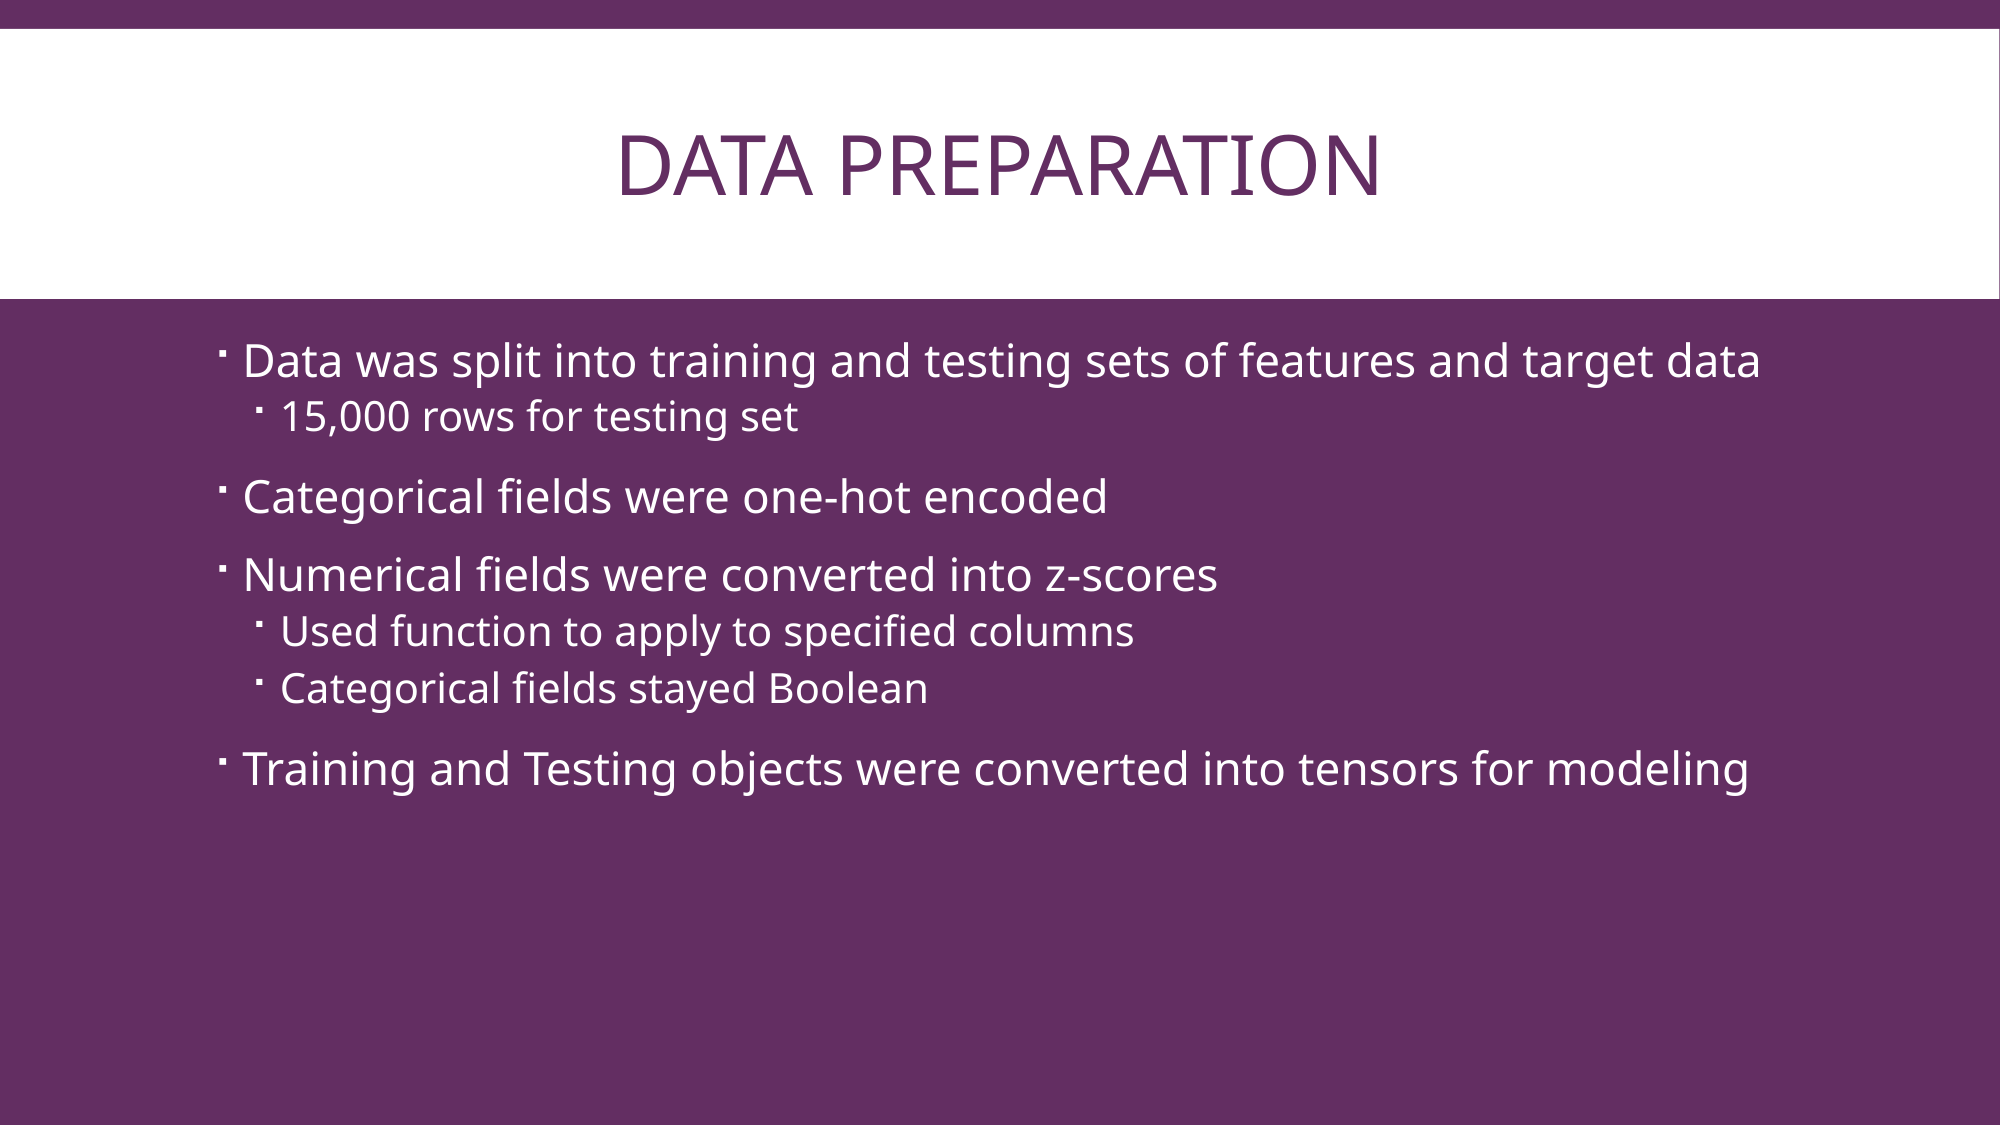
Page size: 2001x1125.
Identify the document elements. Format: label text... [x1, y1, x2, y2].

title Data preparation [197, 46, 1803, 295]
list Data was split into training and testing sets of features and target data 15,000 rows for testing set Categorical fields were one-hot encoded Numerical fields were converted into z-scores Used function to apply to specified columns Categorical fields stayed Boolean Training and Testing objects were converted into tensors for modeling [197, 329, 1803, 1020]
